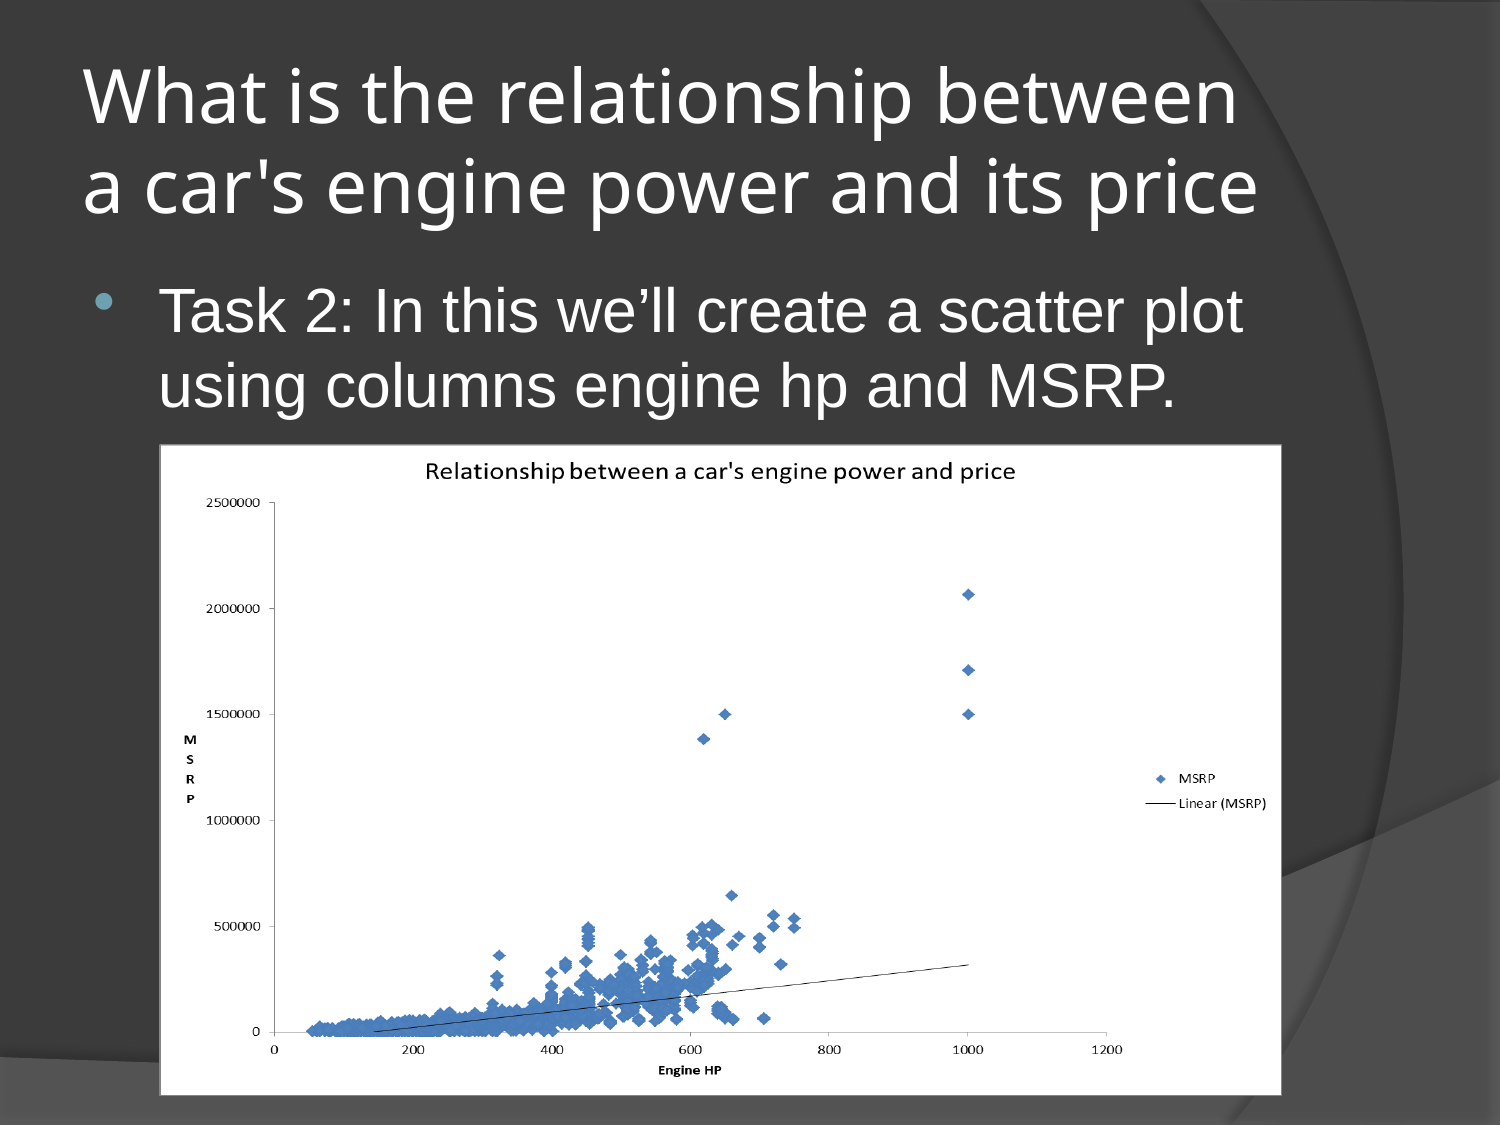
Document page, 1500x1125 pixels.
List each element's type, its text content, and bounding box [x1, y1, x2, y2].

picture [159, 444, 1282, 1096]
list Task 2: In this we’ll create a scatter plot using columns engine hp and MSRP. [75, 262, 1300, 1005]
title What is the relationship between a car's engine power and its price [75, 45, 1300, 233]
